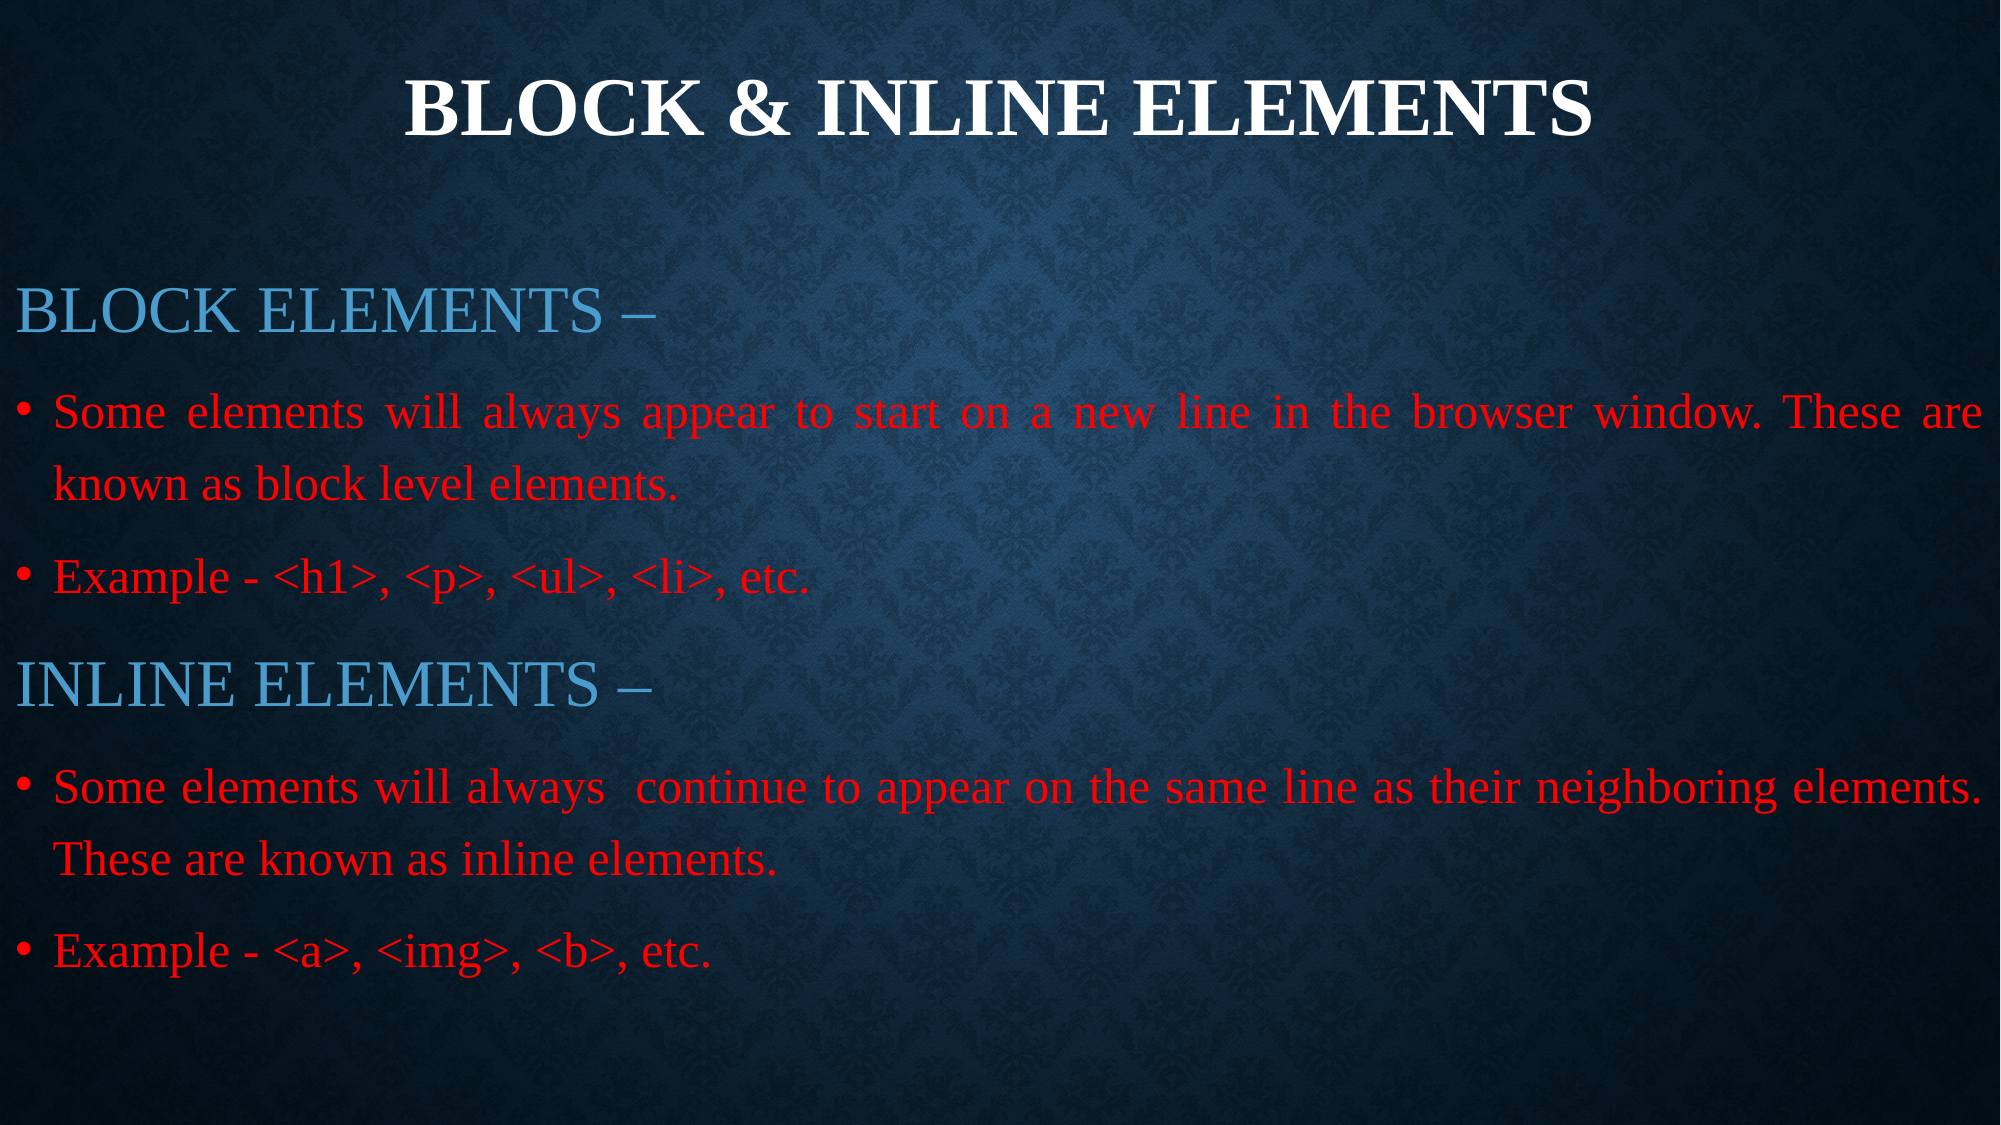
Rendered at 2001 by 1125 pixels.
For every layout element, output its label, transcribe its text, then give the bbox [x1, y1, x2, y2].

list BLOCK ELEMENTS – Some elements will always appear to start on a new line in the browser window. These are known as block level elements. Example - <h1>, <p>, <ul>, <li>, etc. INLINE ELEMENTS – Some elements will always continue to appear on the same line as their neighboring elements. These are known as inline elements. Example - <a>, <img>, <b>, etc. [0, 242, 2000, 1125]
title Block & inline elements [0, 0, 2000, 218]
